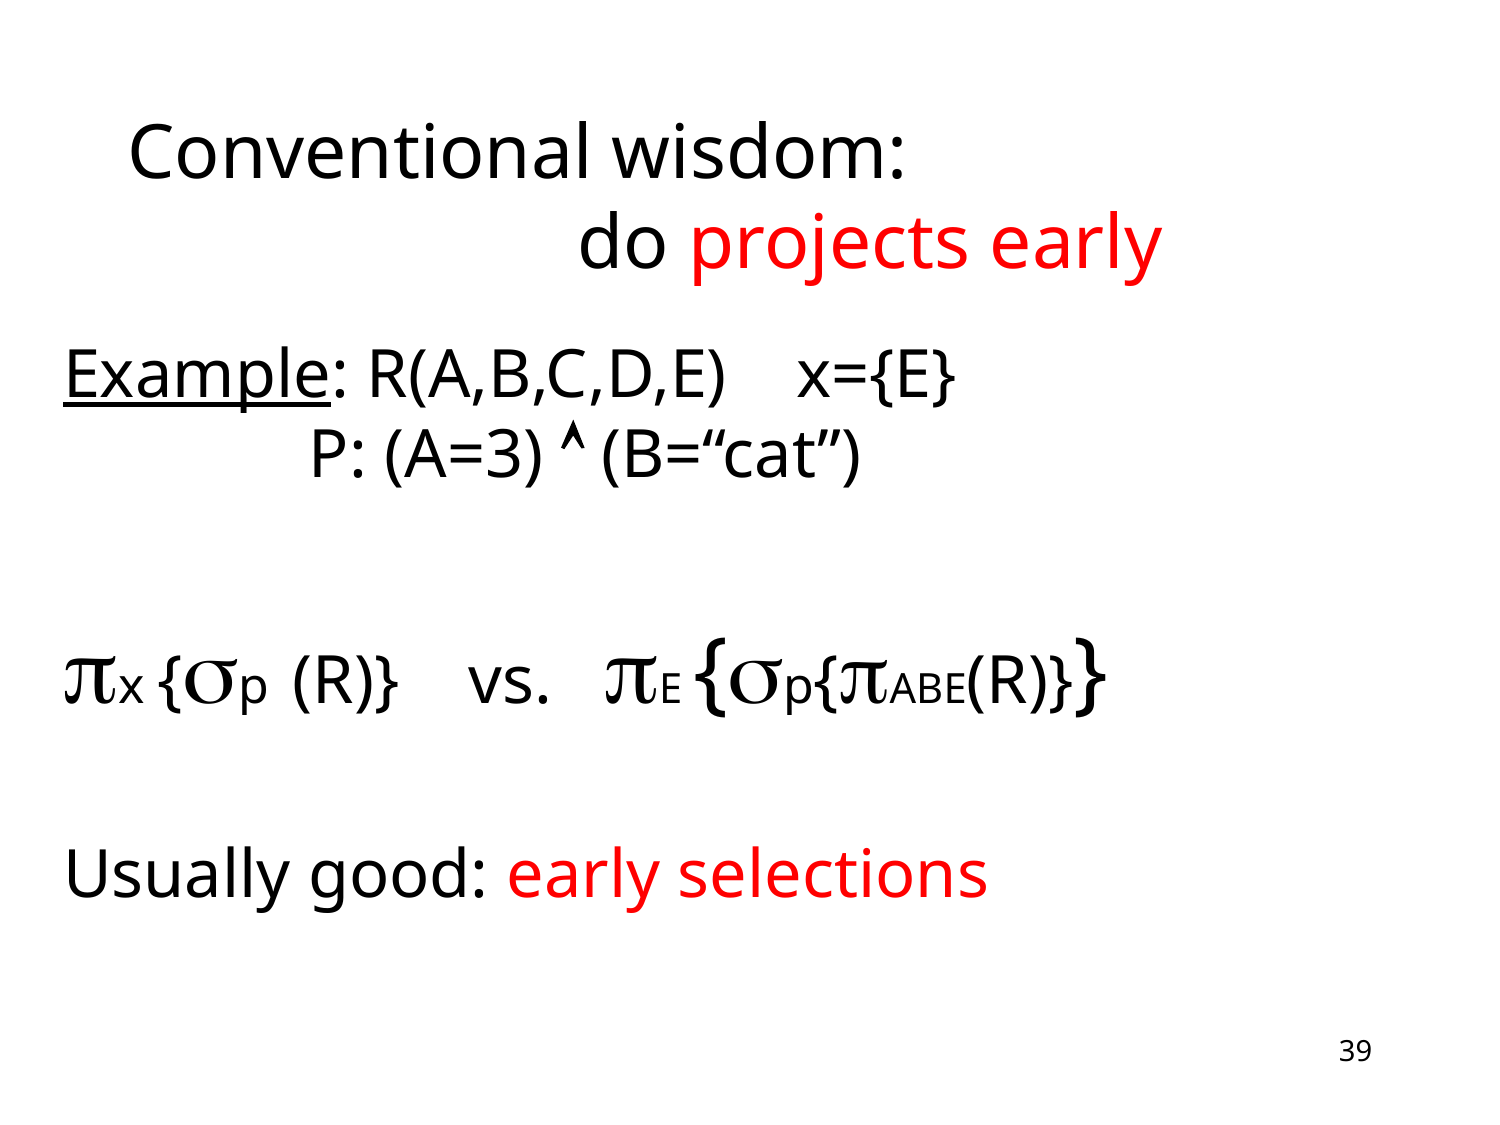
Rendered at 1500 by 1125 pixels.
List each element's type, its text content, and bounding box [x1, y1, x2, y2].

title Conventional wisdom: do projects early [112, 99, 1388, 288]
slide_number 39 [1074, 1024, 1388, 1101]
list Example: R(A,B,C,D,E) x={E} P: (A=3)  (B=“cat”) px {sp (R)} vs. pE {sp{pABE(R)}} Usually good: early selections [48, 323, 1451, 960]
